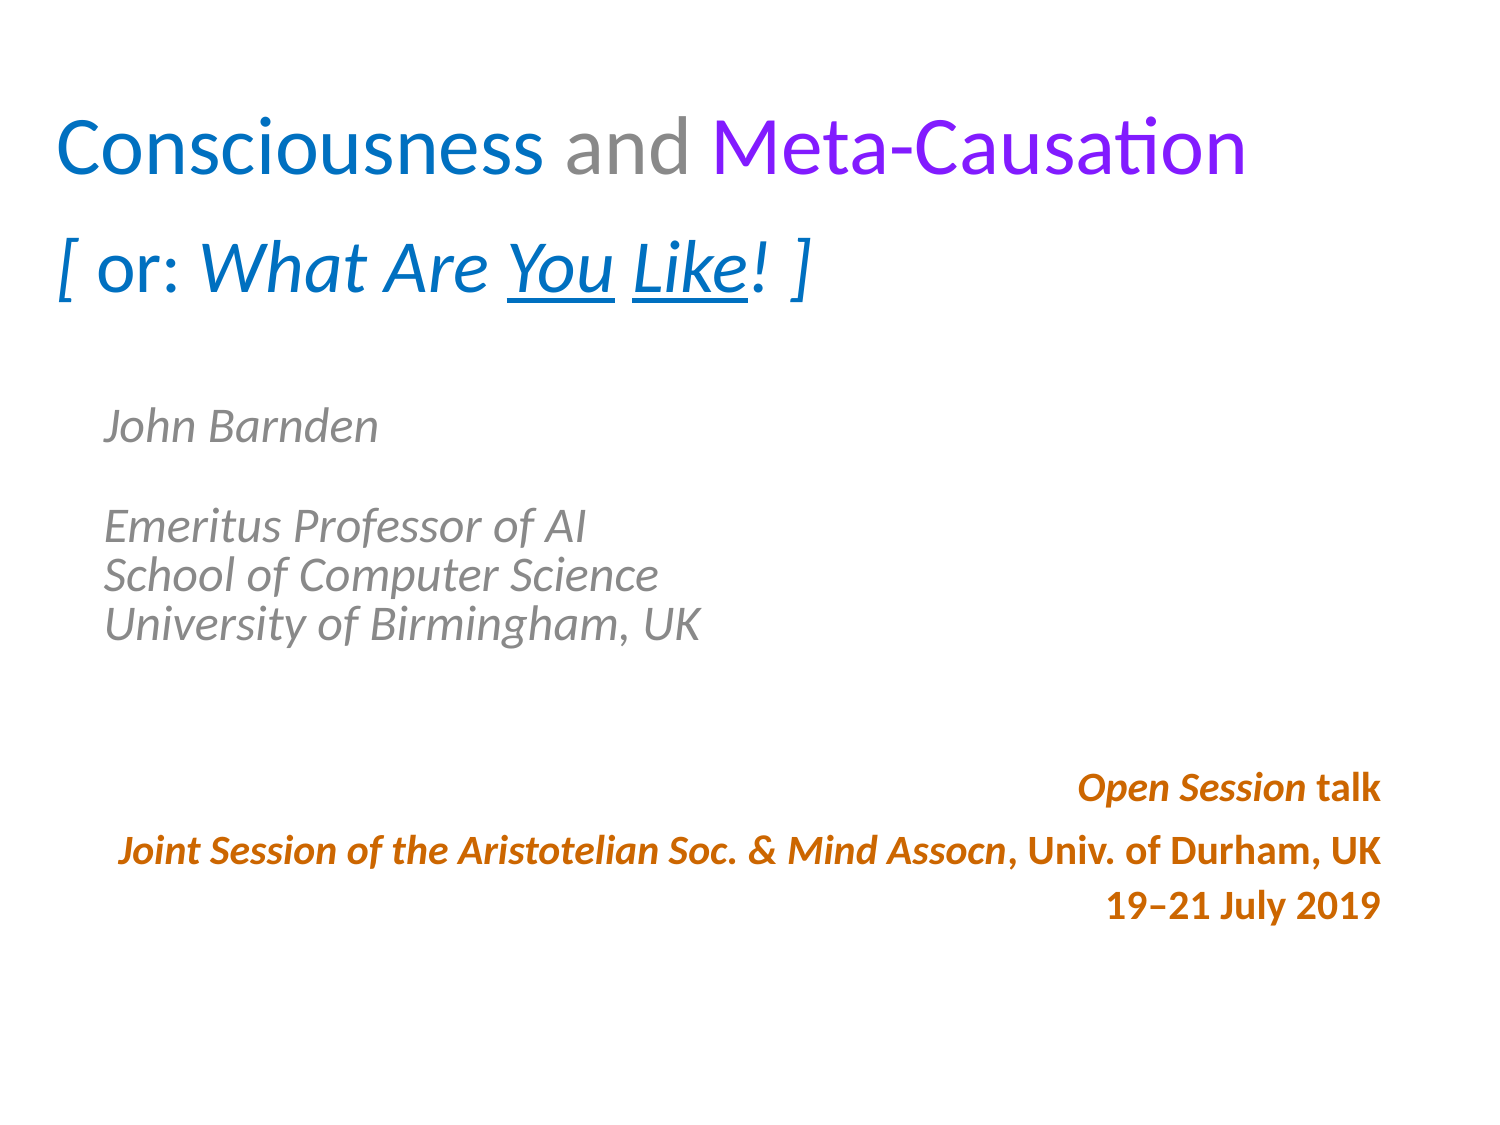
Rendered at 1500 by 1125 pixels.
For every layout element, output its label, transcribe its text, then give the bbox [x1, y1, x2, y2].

title Consciousness and Meta-Causation [ or: What Are You Like! ] [41, 30, 1471, 339]
subtitle John Barnden Emeritus Professor of AI School of Computer Science University of Birmingham, UK Open Session talk Joint Session of the Aristotelian Soc. & Mind Assocn, Univ. of Durham, UK 19–21 July 2019 [88, 397, 1397, 1094]
